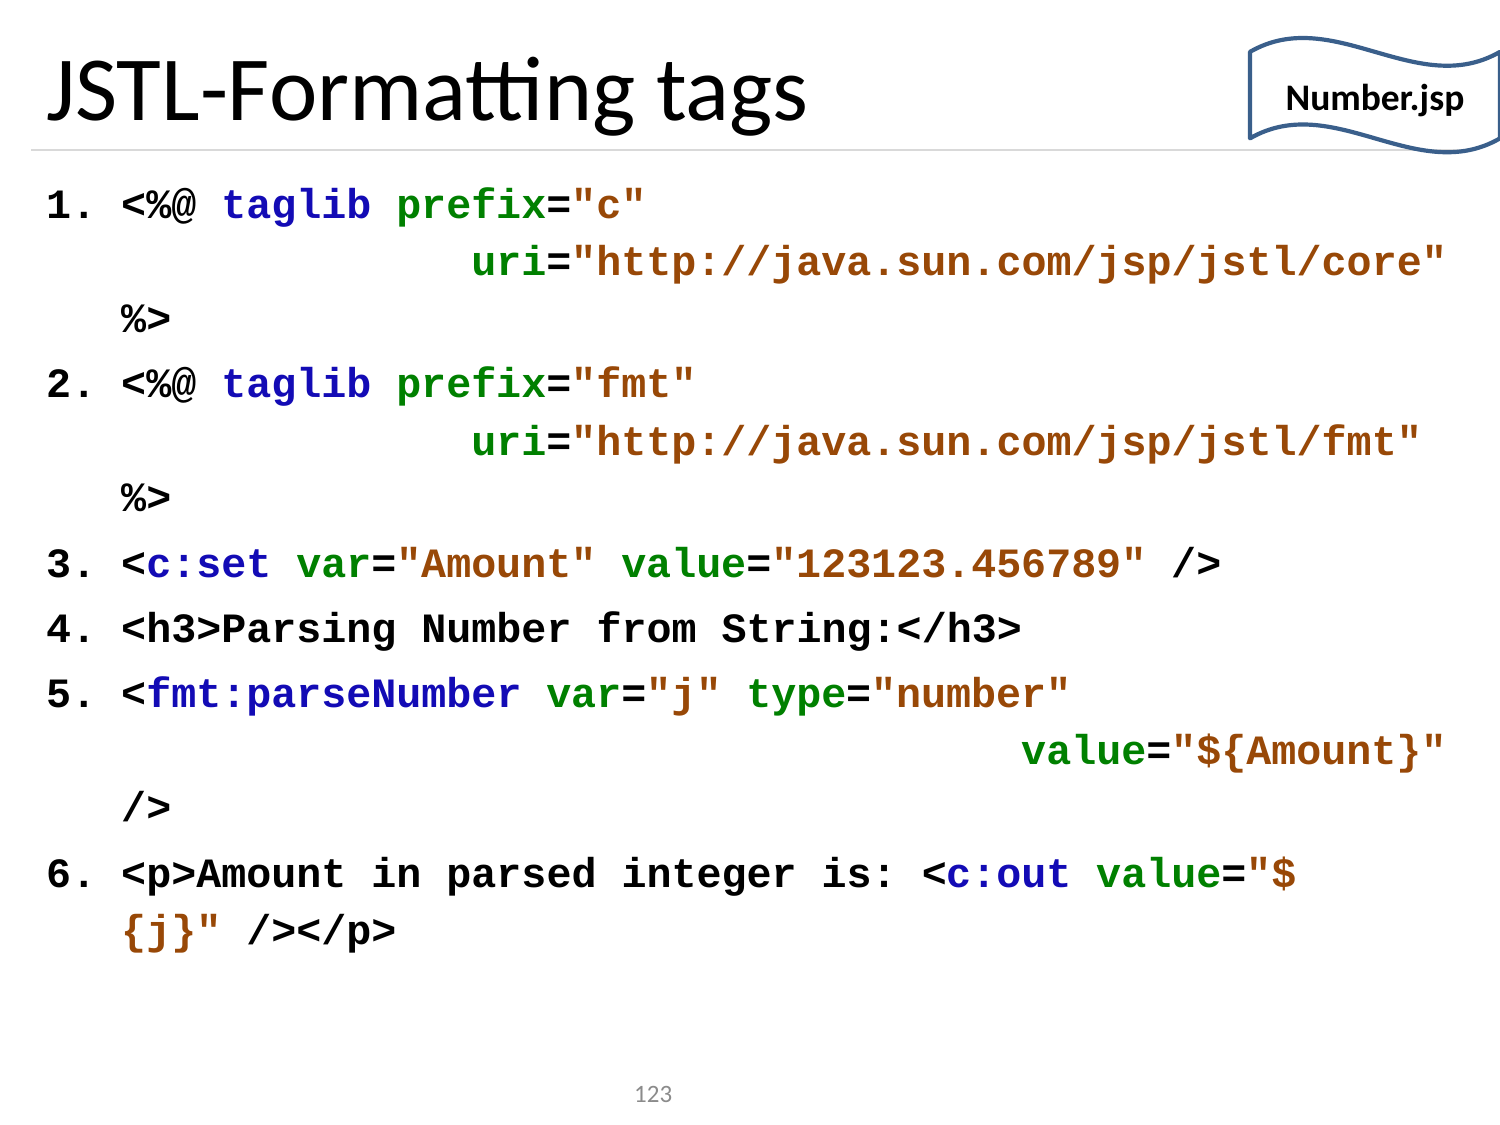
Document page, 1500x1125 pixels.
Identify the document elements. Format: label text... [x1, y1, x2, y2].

text_box Number.jsp [1247, 35, 1500, 155]
title JSTL-Formatting tags [31, 17, 1469, 150]
slide_number 123 [587, 1062, 688, 1123]
list <%@ taglib prefix="c" uri="http://java.sun.com/jsp/jstl/core" %> <%@ taglib prefix="fmt" uri="http://java.sun.com/jsp/jstl/fmt" %> <c:set var="Amount" value="123123.456789" /> <h3>Parsing Number from String:</h3> <fmt:parseNumber var="j" type="number" value="${Amount}" /> <p>Amount in parsed integer is: <c:out value="${j}" /></p> [31, 162, 1469, 1038]
